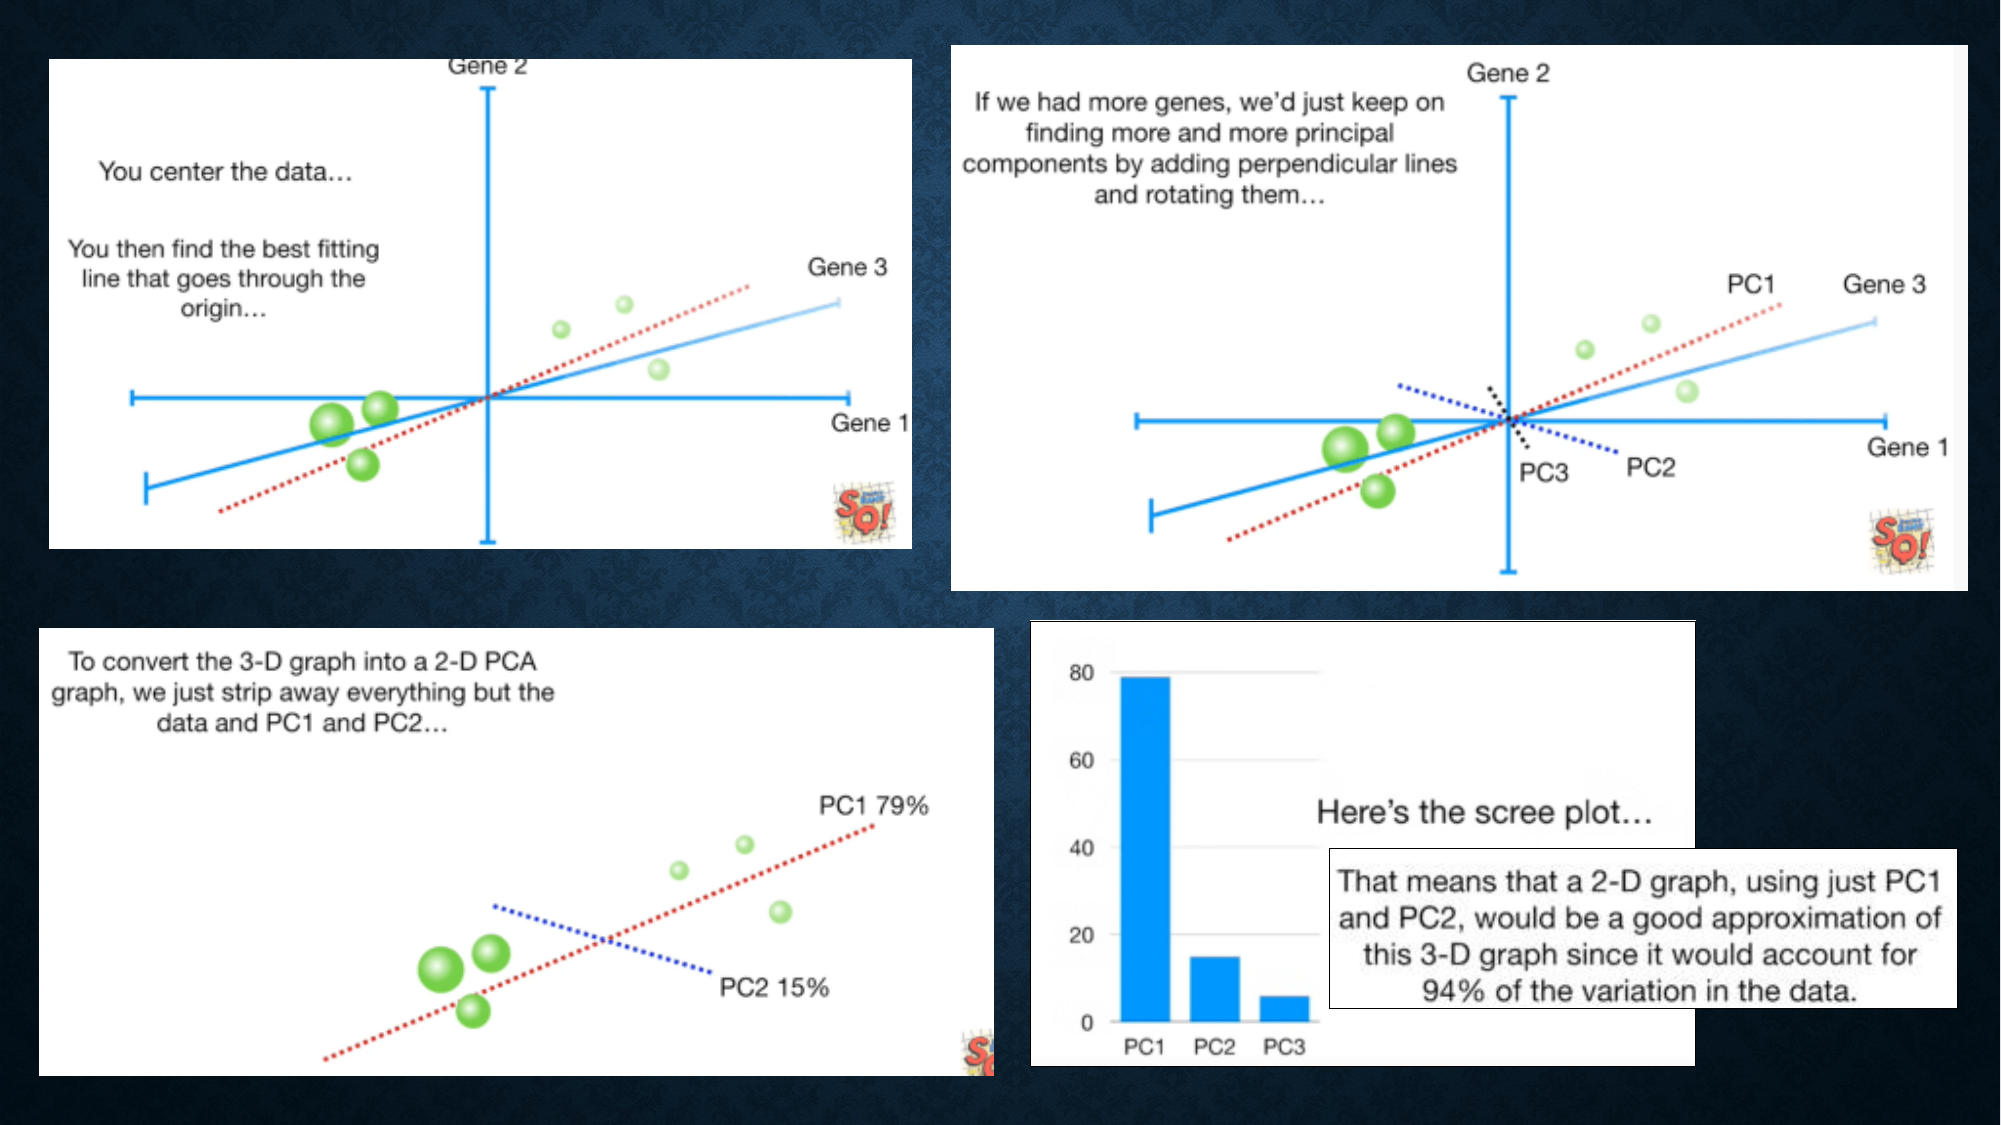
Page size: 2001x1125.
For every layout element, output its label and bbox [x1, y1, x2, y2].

text_box [48, 59, 912, 550]
picture [950, 44, 1968, 592]
picture [1029, 620, 1959, 1068]
picture [38, 627, 995, 1077]
